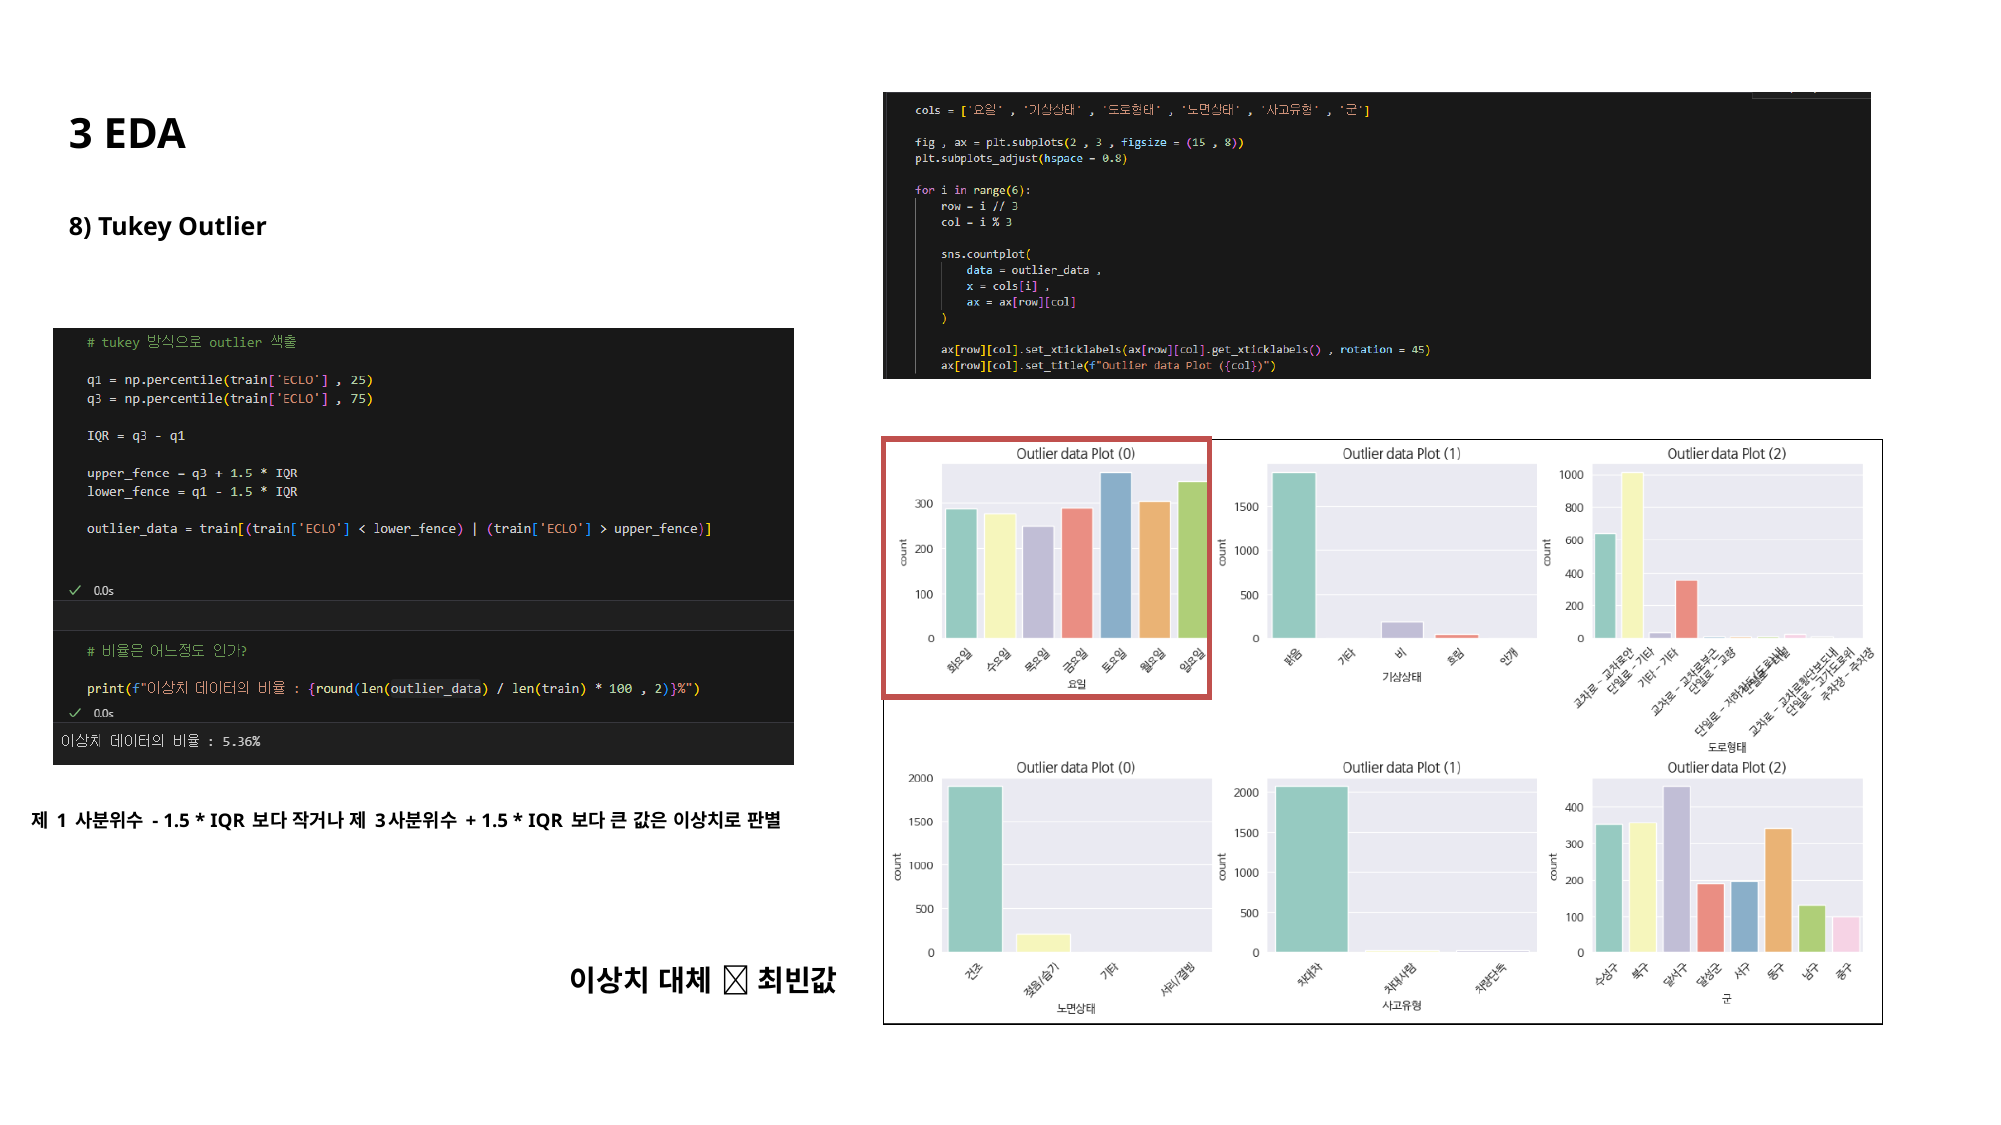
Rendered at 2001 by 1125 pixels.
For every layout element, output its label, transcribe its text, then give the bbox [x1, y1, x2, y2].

picture [883, 92, 1871, 379]
picture [53, 328, 794, 765]
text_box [883, 438, 1883, 1024]
text_box 제 1 사분위수 - 1.5 * IQR 보다 작거나 제 3사분위수 + 1.5 * IQR 보다 큰 값은 이상치로 판별 [16, 804, 839, 852]
text_box 3 EDA [53, 105, 740, 172]
text_box 8) Tukey Outlier [53, 206, 580, 254]
text_box 이상치 대체  최빈값 [554, 955, 883, 1017]
